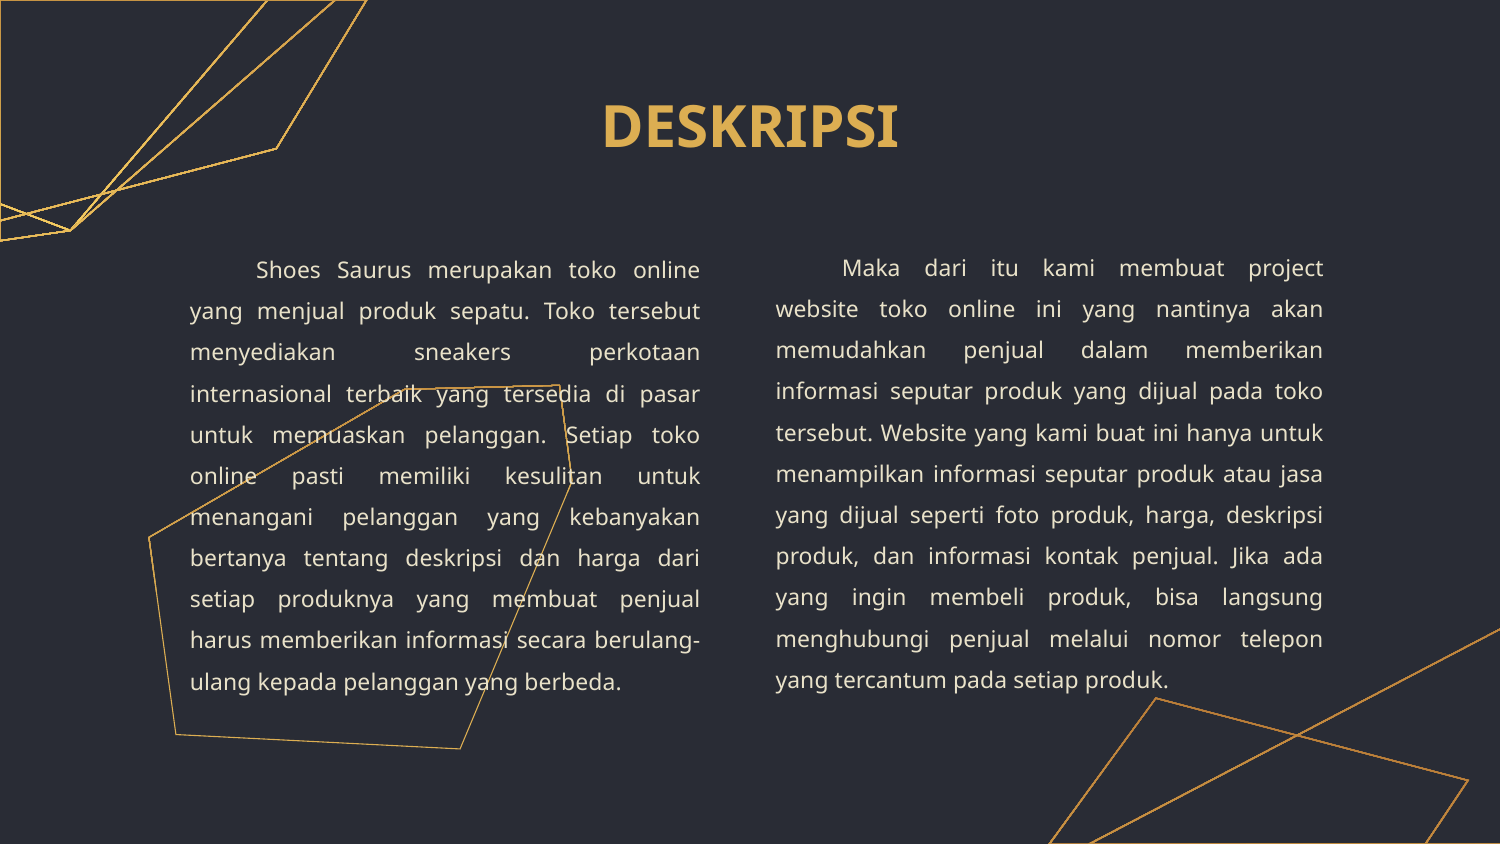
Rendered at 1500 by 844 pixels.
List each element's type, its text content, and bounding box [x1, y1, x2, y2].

text_box Maka dari itu kami membuat project website toko online ini yang nantinya akan memudahkan penjual dalam memberikan informasi seputar produk yang dijual pada toko tersebut. Website yang kami buat ini hanya untuk menampilkan informasi seputar produk atau jasa yang dijual seperti foto produk, harga, deskripsi produk, dan informasi kontak penjual. Jika ada yang ingin membeli produk, bisa langsung menghubungi penjual melalui nomor telepon yang tercantum pada setiap produk. [760, 340, 1340, 675]
title DESKRIPSI [327, 88, 1173, 160]
text_box Shoes Saurus merupakan toko online yang menjual produk sepatu. Toko tersebut menyediakan sneakers perkotaan internasional terbaik yang tersedia di pasar untuk memuaskan pelanggan. Setiap toko online pasti memiliki kesulitan untuk menangani pelanggan yang kebanyakan bertanya tentang deskripsi dan harga dari setiap produknya yang membuat penjual harus memberikan informasi secara berulang-ulang kepada pelanggan yang berbeda. [174, 301, 716, 636]
